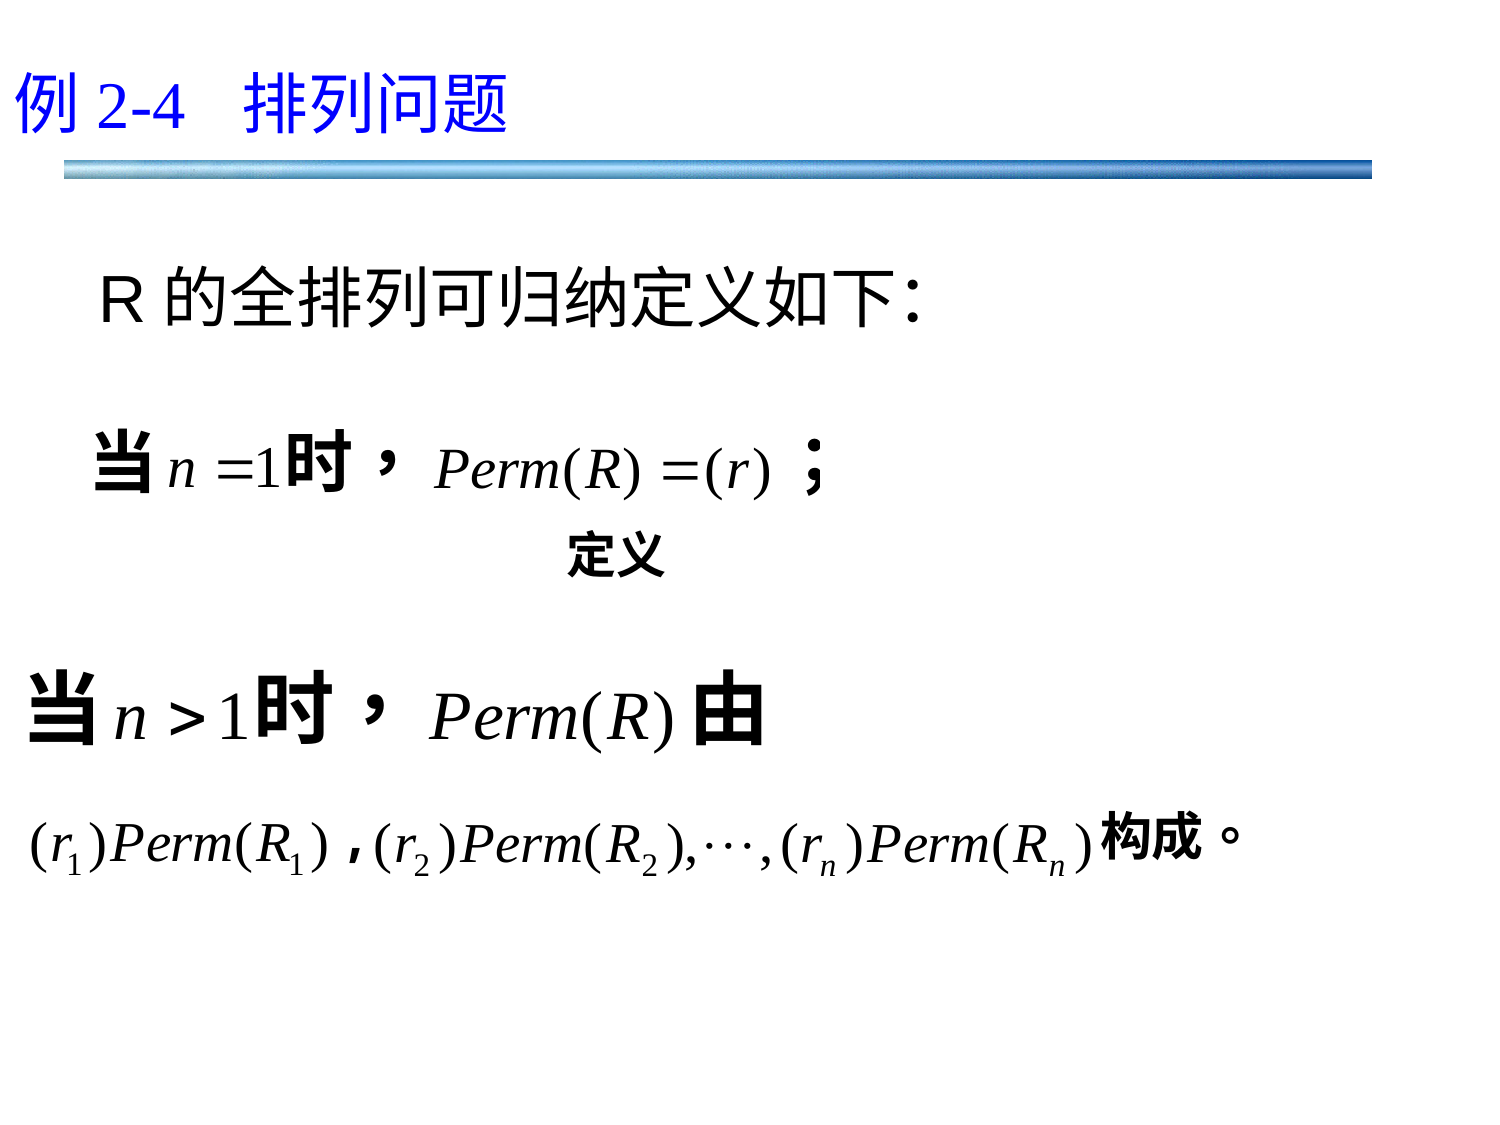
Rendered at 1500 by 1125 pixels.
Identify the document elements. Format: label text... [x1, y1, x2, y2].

text_box 例2-4 排列问题 [0, 54, 524, 150]
picture [64, 160, 1372, 179]
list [88, 388, 821, 543]
text_box R的全排列可归纳定义如下： [84, 208, 1400, 343]
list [21, 621, 1500, 1052]
